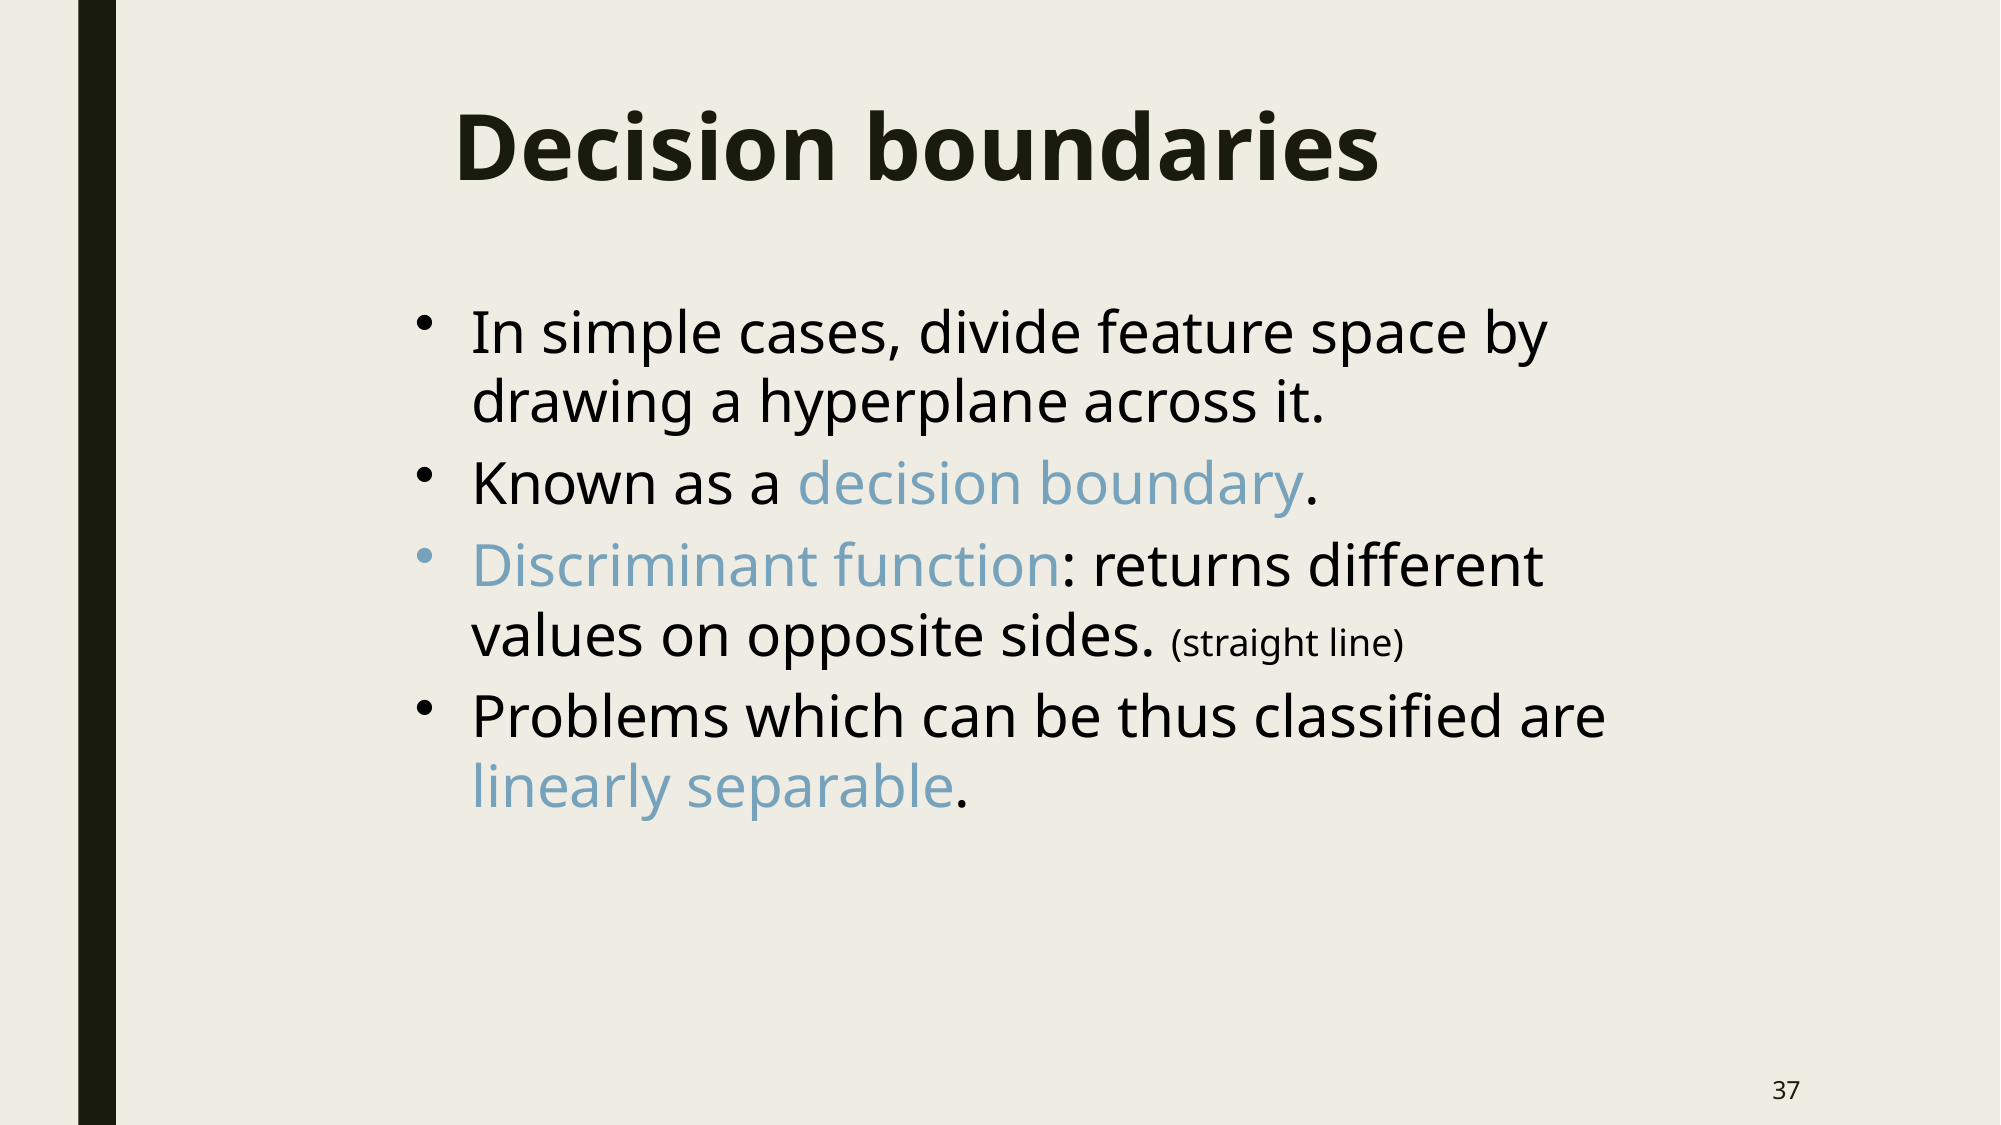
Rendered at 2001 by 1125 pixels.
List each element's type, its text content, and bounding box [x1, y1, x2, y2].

text_box In simple cases, divide feature space by drawing a hyperplane across it. Known as a decision boundary. Discriminant function: returns different values on opposite sides. (straight line) Problems which can be thus classified are linearly separable. [399, 287, 1675, 1025]
text_box Decision boundaries [437, 74, 1638, 213]
slide_number 37 [1553, 1058, 1816, 1125]
